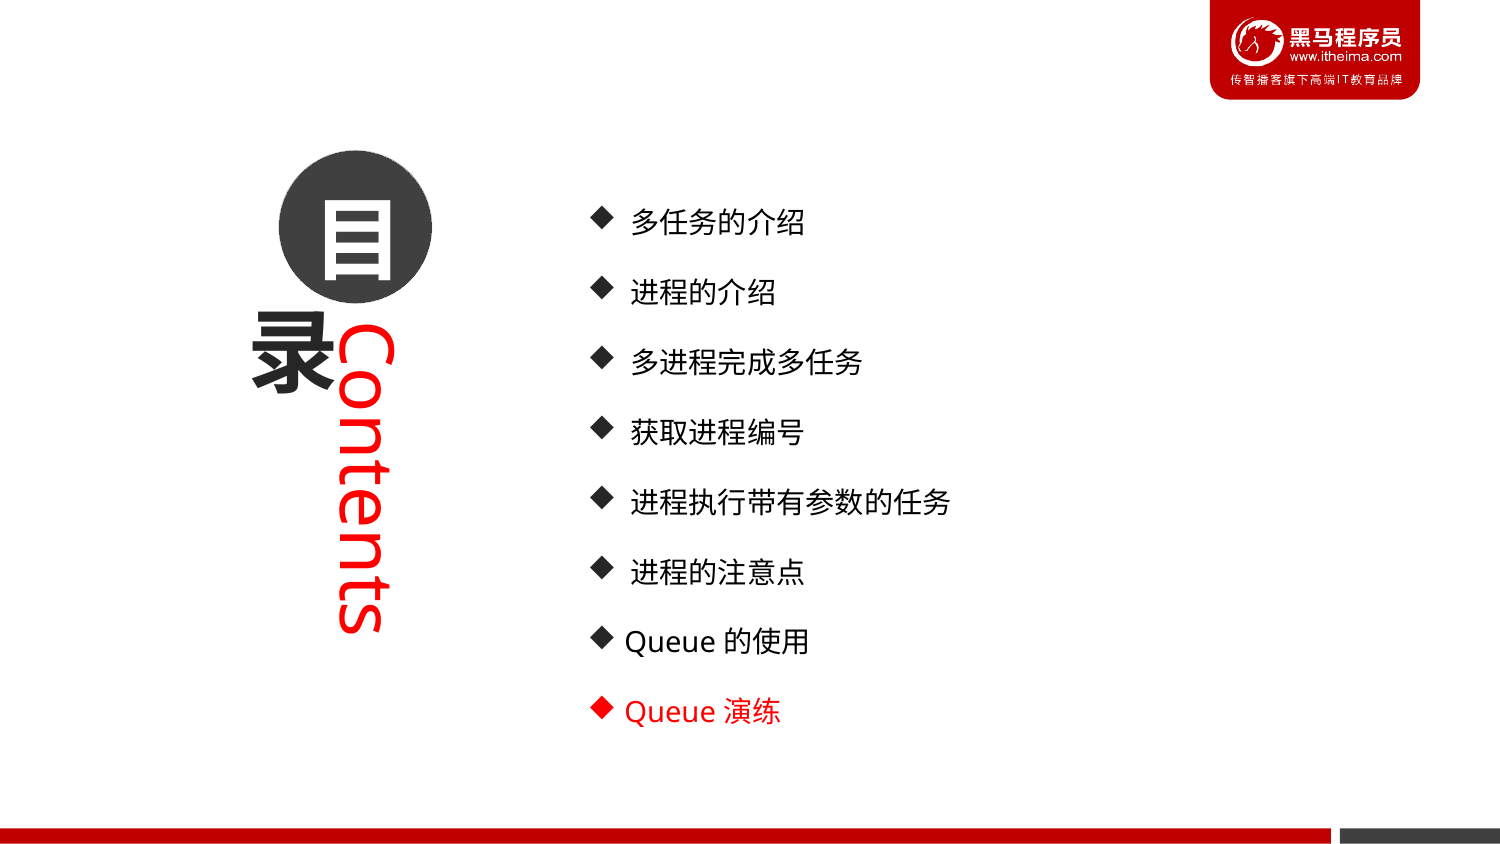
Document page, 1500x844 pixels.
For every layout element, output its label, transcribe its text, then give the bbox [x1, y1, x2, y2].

text_box Contents [321, 314, 427, 749]
picture [1212, 8, 1421, 94]
text_box 目 [278, 150, 433, 304]
text_box 录 [218, 288, 339, 410]
text_box 多任务的介绍 进程的介绍 多进程完成多任务 获取进程编号 进程执行带有参数的任务 进程的注意点 Queue的使用 Queue演练 [572, 161, 1282, 737]
